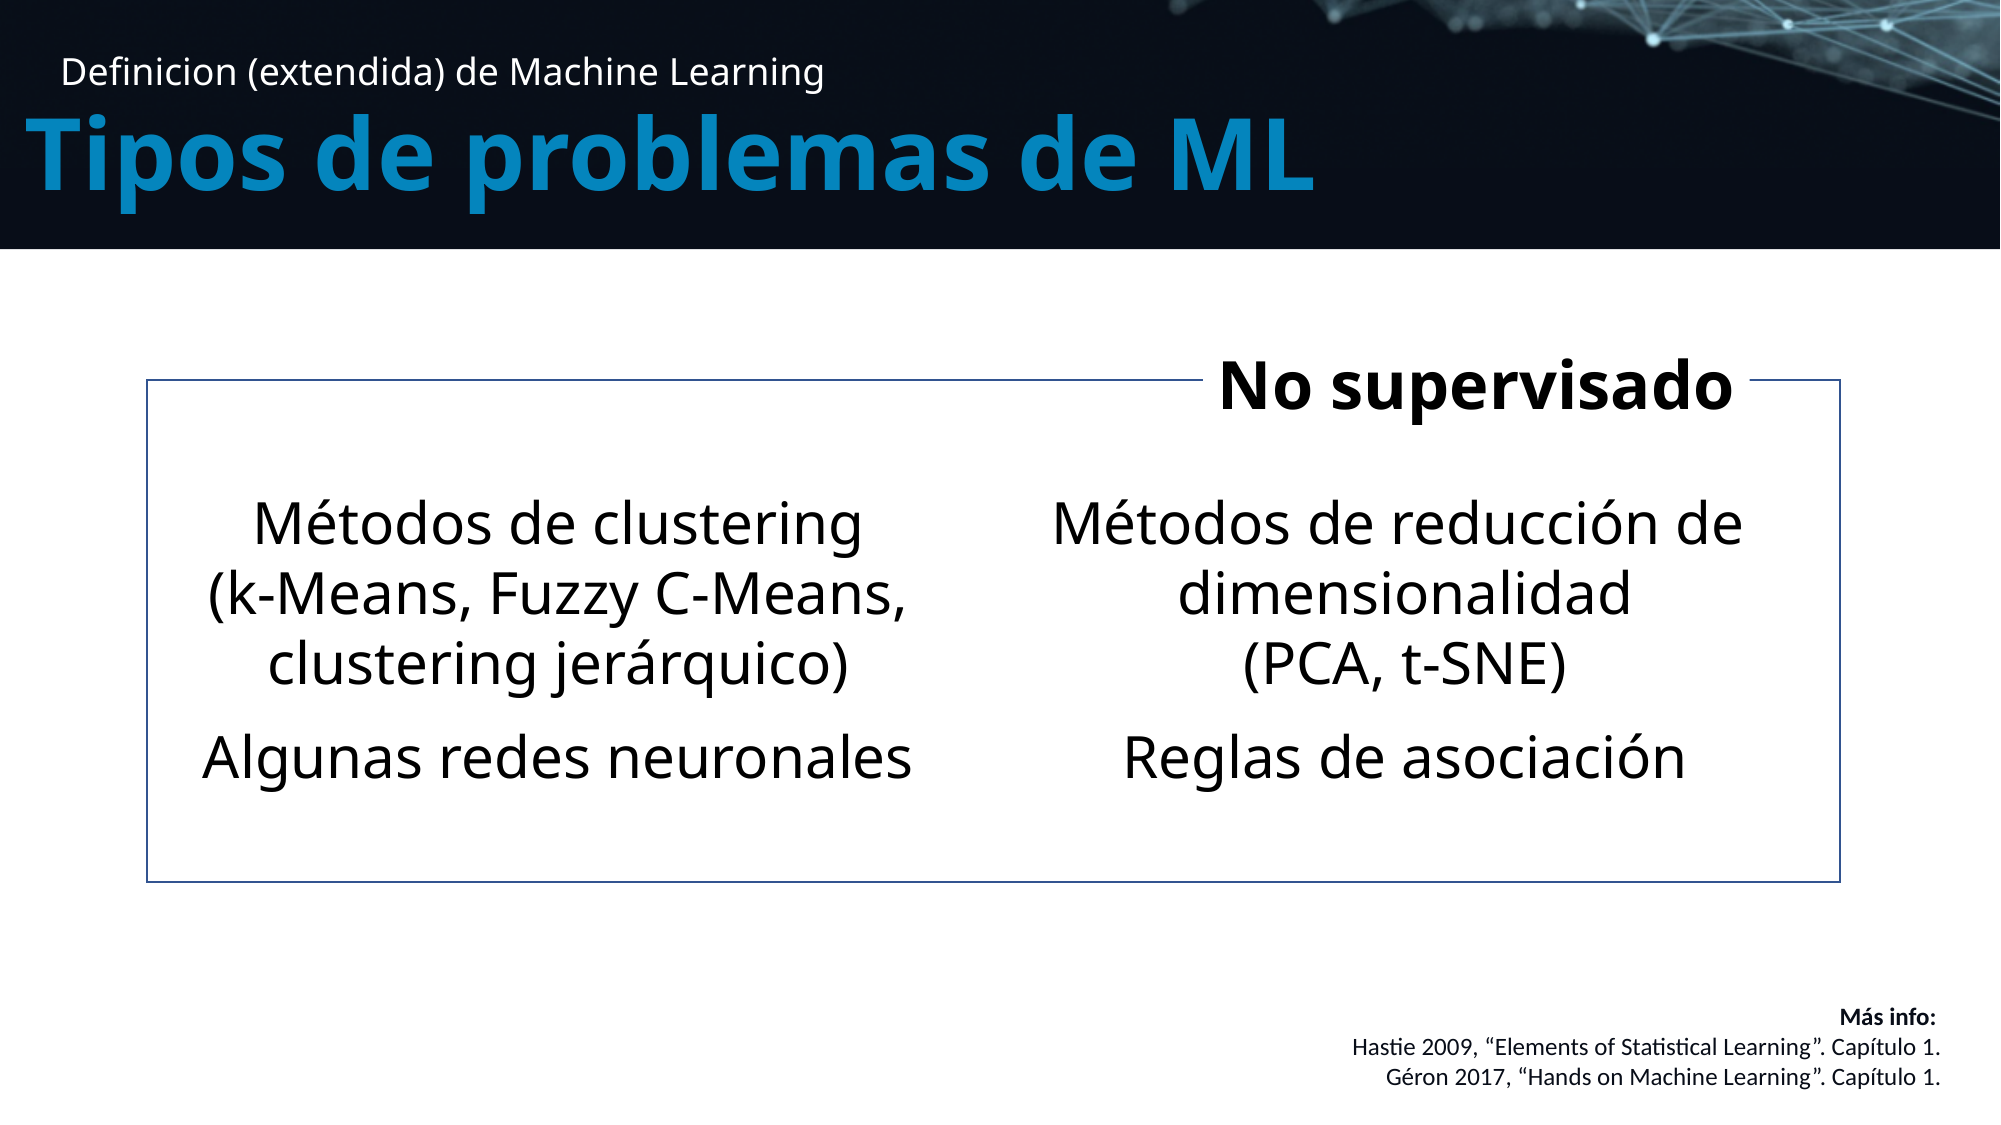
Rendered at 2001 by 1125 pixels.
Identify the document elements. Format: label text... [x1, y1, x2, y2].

text_box [146, 379, 1841, 883]
text_box Reglas de asociación [1107, 712, 1703, 798]
text_box Más info: Hastie 2009, “Elements of Statistical Learning”. Capítulo 1. Géron 2017, “Hands on Machine Learning”. Capítulo 1. [1337, 992, 1958, 1098]
text_box Métodos de reducción de dimensionalidad (PCA, t-SNE) [1036, 478, 1775, 704]
text_box Métodos de clustering (k-Means, Fuzzy C-Means, clustering jerárquico) [193, 478, 924, 704]
text_box No supervisado [1203, 335, 1750, 431]
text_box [0, 0, 2000, 250]
text_box Algunas redes neuronales [187, 712, 929, 798]
